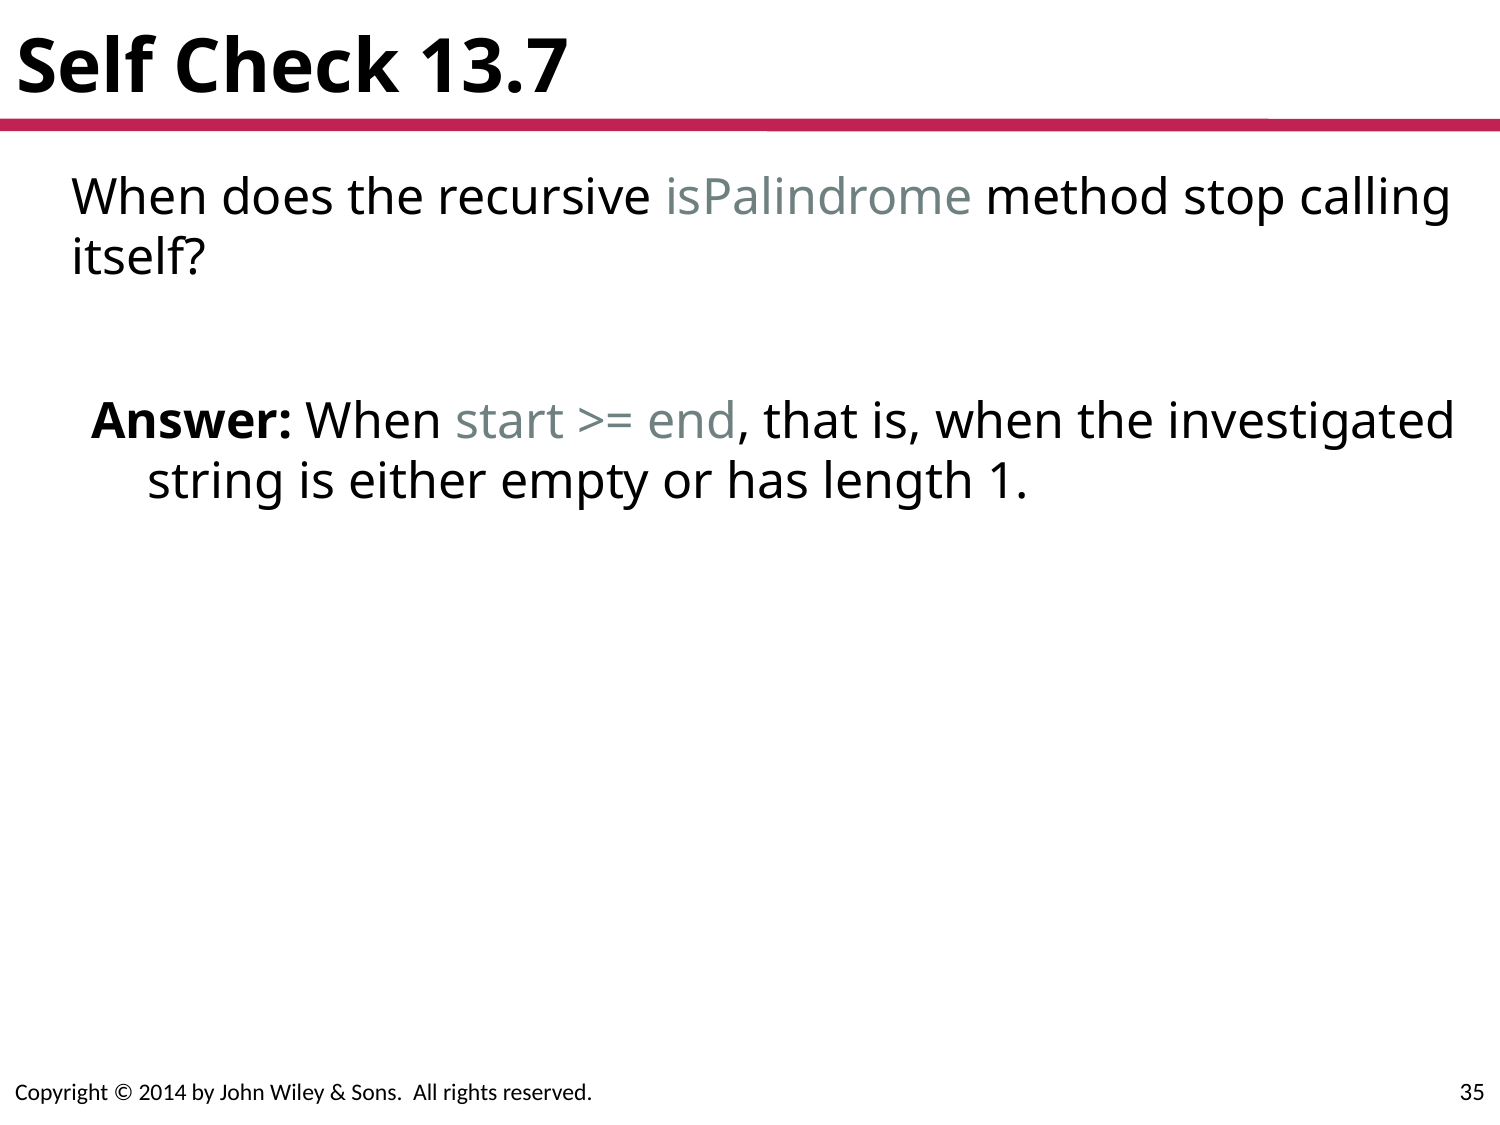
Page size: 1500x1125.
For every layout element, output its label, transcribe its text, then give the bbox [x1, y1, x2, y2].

list Answer: When start >= end, that is, when the investigated string is either empty or has length 1. [76, 380, 1477, 651]
list When does the recursive isPalindrome method stop calling itself? [0, 157, 1499, 297]
title Self Check 13.7 [1, 0, 1500, 125]
